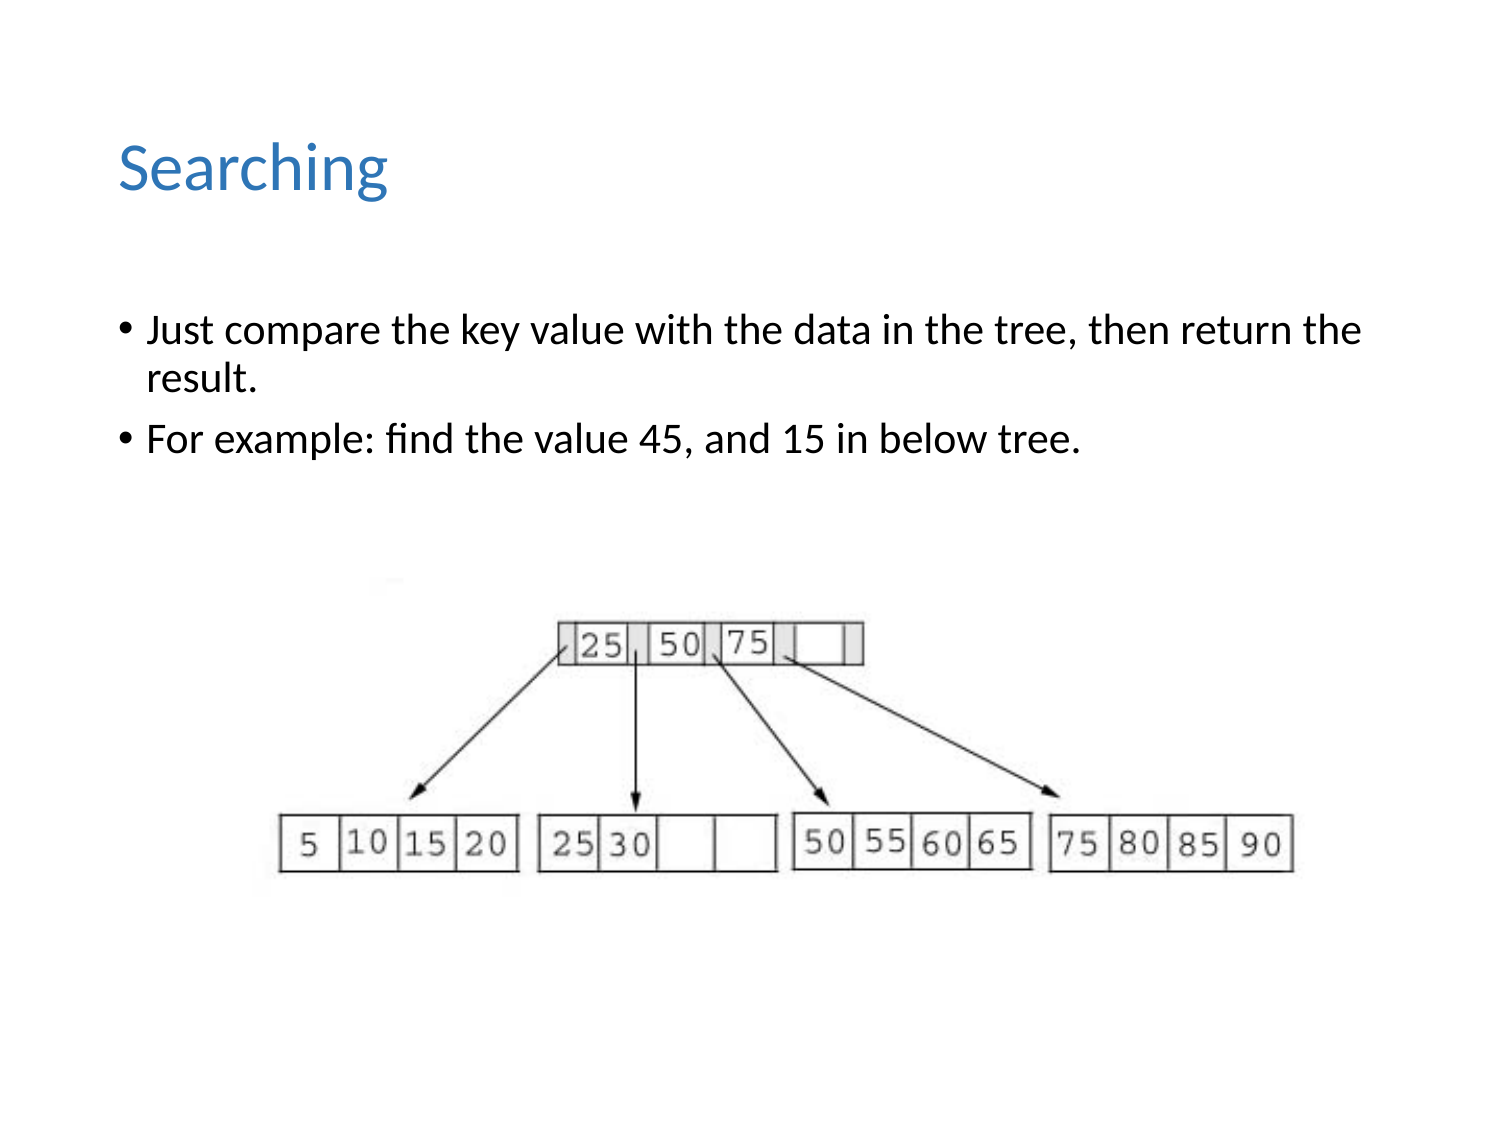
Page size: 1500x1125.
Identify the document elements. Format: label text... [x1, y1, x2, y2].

title Searching [103, 59, 1397, 278]
picture [170, 562, 1330, 942]
list Just compare the key value with the data in the tree, then return the result. For example: find the value 45, and 15 in below tree. [103, 299, 1397, 1014]
